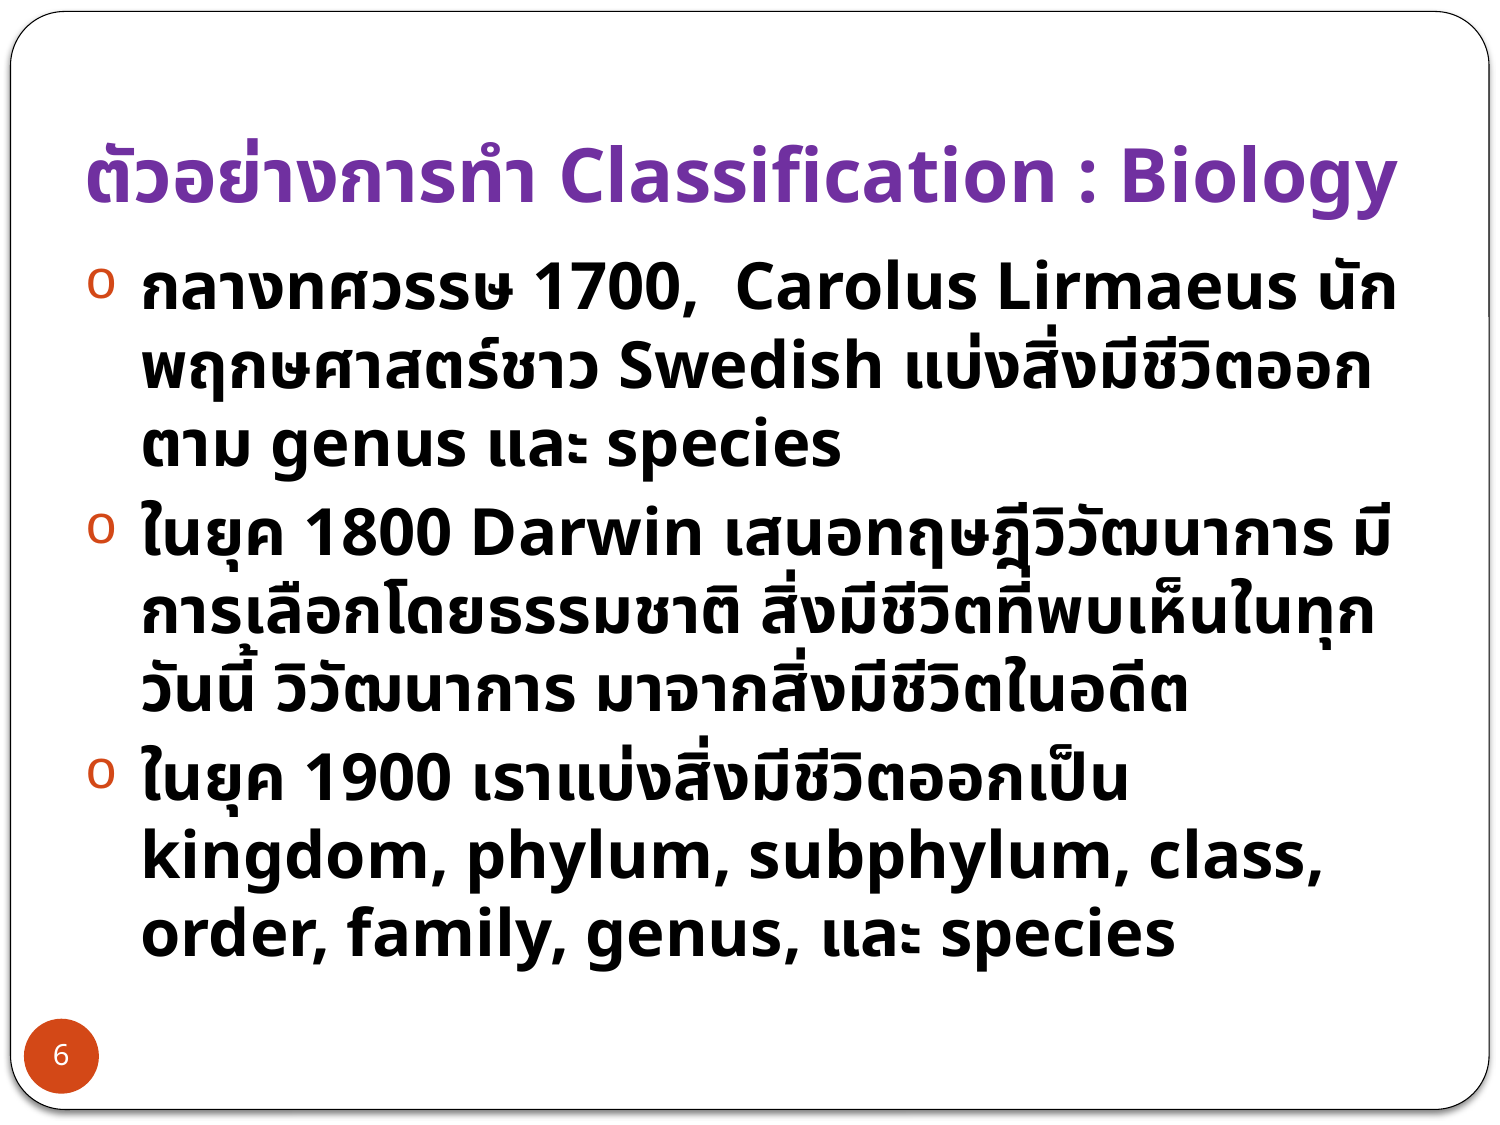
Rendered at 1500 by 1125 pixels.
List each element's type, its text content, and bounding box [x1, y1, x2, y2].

list กลางทศวรรษ 1700, Carolus Lirmaeus นักพฤกษศาสตร์ชาว Swedish แบ่งสิ่งมีชีวิตออกตาม genus และ species ในยุค 1800 Darwin เสนอทฤษฎีวิวัฒนาการ มีการเลือกโดยธรรมชาติ สิ่งมีชีวิตที่พบเห็นในทุกวันนี้ วิวัฒนาการ มาจากสิ่งมีชีวิตในอดีต ในยุค 1900 เราแบ่งสิ่งมีชีวิตออกเป็น kingdom, phylum, subphylum, class, order, family, genus, และ species [70, 237, 1425, 988]
title ตัวอย่างการทำ Classification : Biology [70, 45, 1425, 233]
slide_number 6 [23, 1018, 99, 1094]
